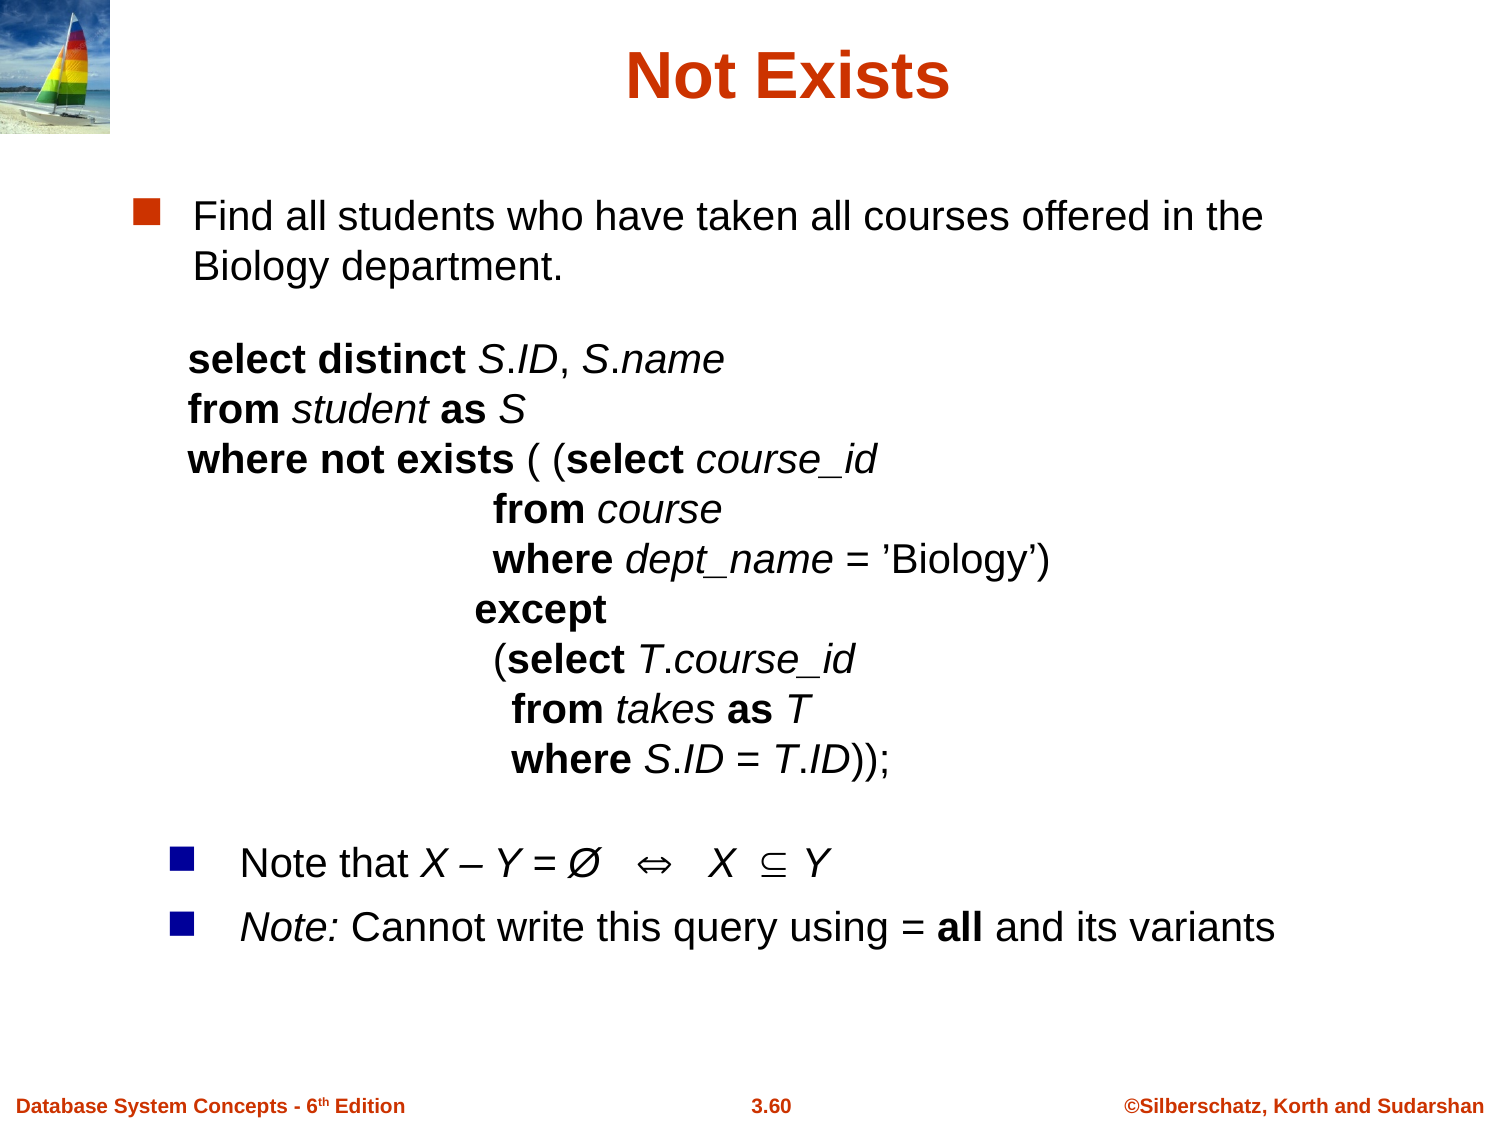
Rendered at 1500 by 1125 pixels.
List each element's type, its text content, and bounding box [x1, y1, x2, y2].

text_box select distinct S.ID, S.name from student as S where not exists ( (select course_id from course where dept_name = ’Biology’) except (select T.course_id from takes as T where S.ID = T.ID)); [172, 324, 1265, 790]
text_box Note that X – Y = Ø  X Y Note: Cannot write this query using = all and its variants [157, 828, 1291, 958]
title Not Exists [125, 18, 1452, 120]
list Find all students who have taken all courses offered in the Biology department. [121, 181, 1379, 326]
picture [0, 0, 110, 134]
